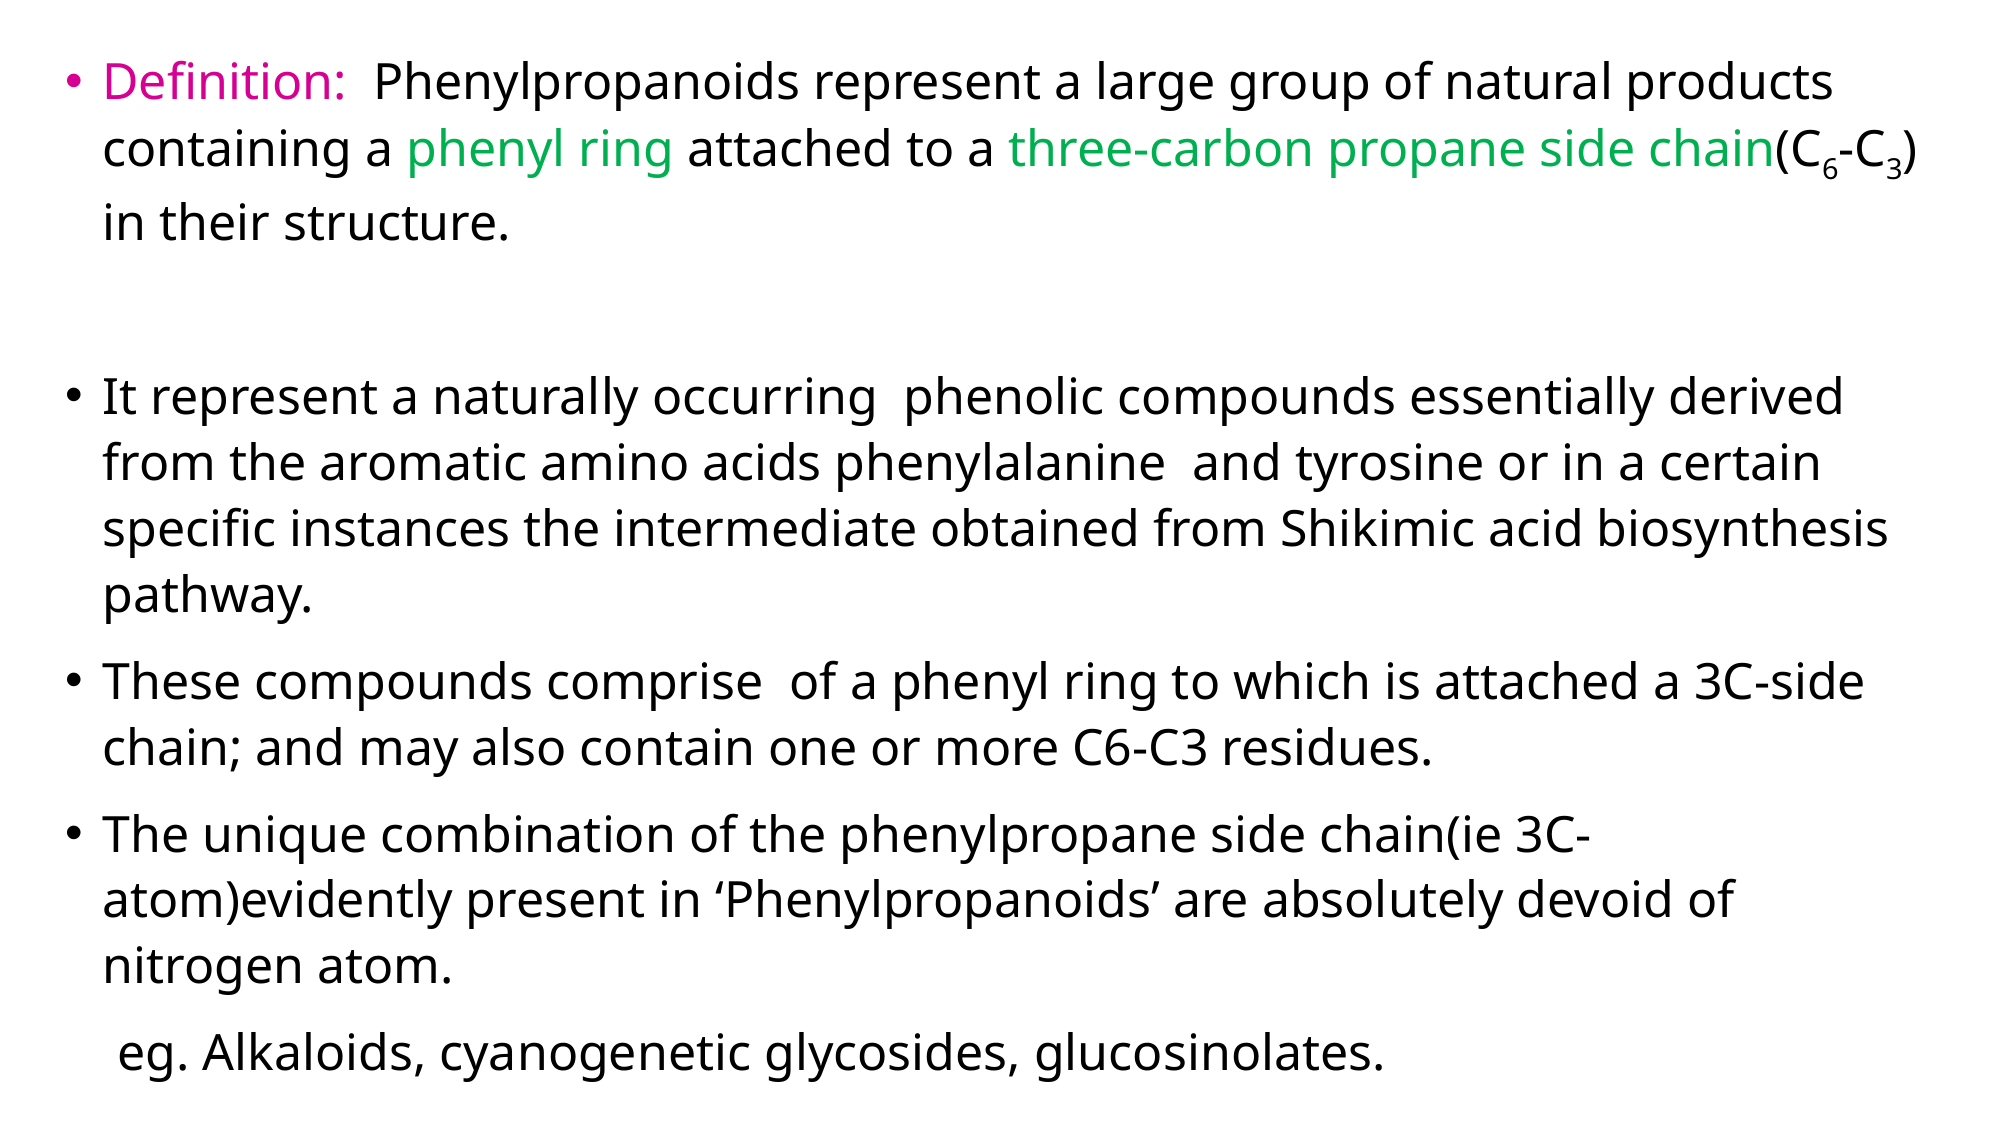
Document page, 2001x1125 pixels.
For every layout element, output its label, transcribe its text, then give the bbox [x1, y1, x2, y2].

list Definition: Phenylpropanoids represent a large group of natural products containing a phenyl ring attached to a three-carbon propane side chain(C6-C3) in their structure. It represent a naturally occurring phenolic compounds essentially derived from the aromatic amino acids phenylalanine and tyrosine or in a certain specific instances the intermediate obtained from Shikimic acid biosynthesis pathway. These compounds comprise of a phenyl ring to which is attached a 3C-side chain; and may also contain one or more C6-C3 residues. The unique combination of the phenylpropane side chain(ie 3C-atom)evidently present in ‘Phenylpropanoids’ are absolutely devoid of nitrogen atom. eg. Alkaloids, cyanogenetic glycosides, glucosinolates. [50, 36, 1944, 1108]
